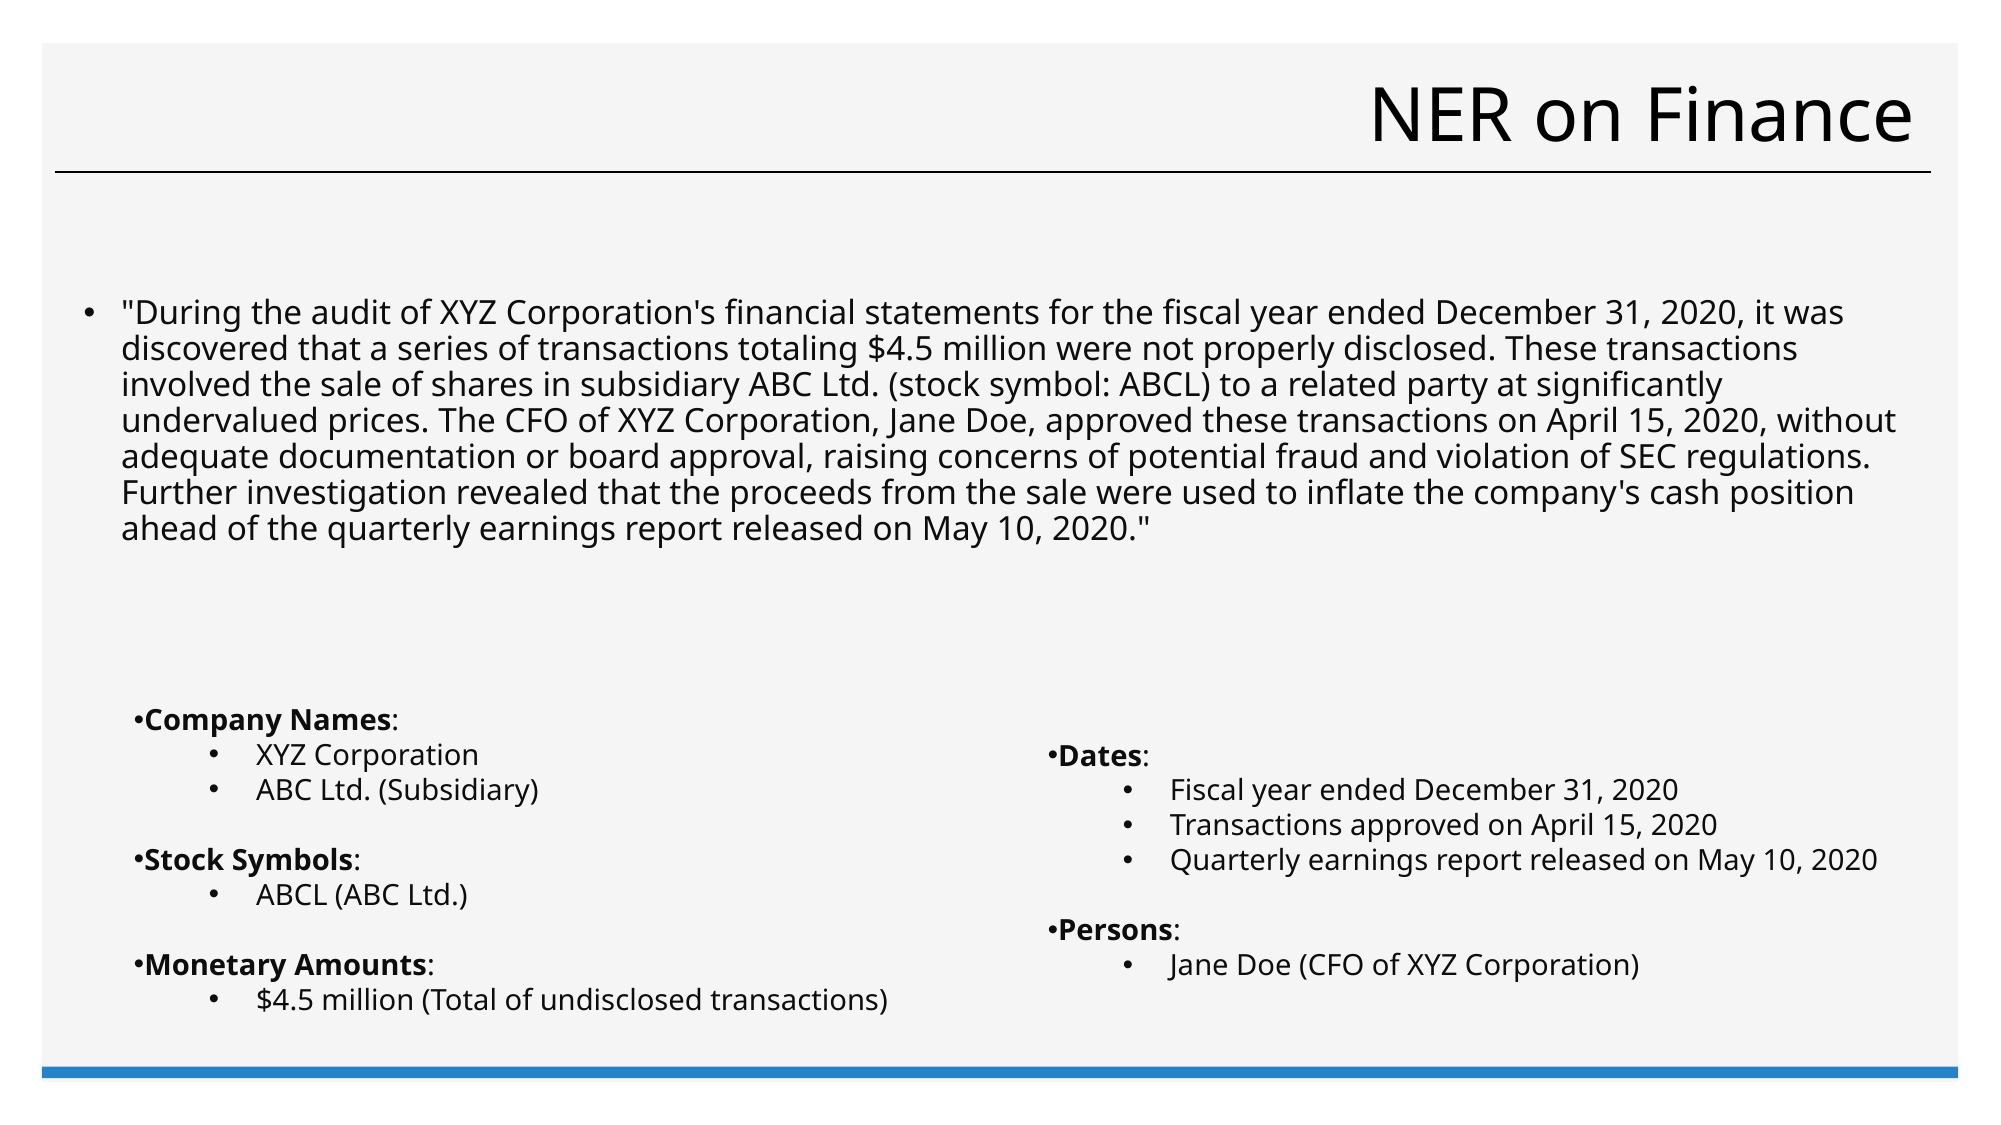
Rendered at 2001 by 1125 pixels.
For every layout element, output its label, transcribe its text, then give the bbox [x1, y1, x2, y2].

title NER on Finance [555, 62, 1931, 173]
text_box Dates: Fiscal year ended December 31, 2020 Transactions approved on April 15, 2020 Quarterly earnings report released on May 10, 2020 Persons: Jane Doe (CFO of XYZ Corporation) [1033, 729, 1916, 1024]
text_box Company Names: XYZ Corporation ABC Ltd. (Subsidiary) Stock Symbols: ABCL (ABC Ltd.) Monetary Amounts: $4.5 million (Total of undisclosed transactions) [119, 694, 1069, 1059]
text_box "During the audit of XYZ Corporation's financial statements for the fiscal year ended December 31, 2020, it was discovered that a series of transactions totaling $4.5 million were not properly disclosed. These transactions involved the sale of shares in subsidiary ABC Ltd. (stock symbol: ABCL) to a related party at significantly undervalued prices. The CFO of XYZ Corporation, Jane Doe, approved these transactions on April 15, 2020, without adequate documentation or board approval, raising concerns of potential fraud and violation of SEC regulations. Further investigation revealed that the proceeds from the sale were used to inflate the company's cash position ahead of the quarterly earnings report released on May 10, 2020." [68, 288, 1932, 563]
